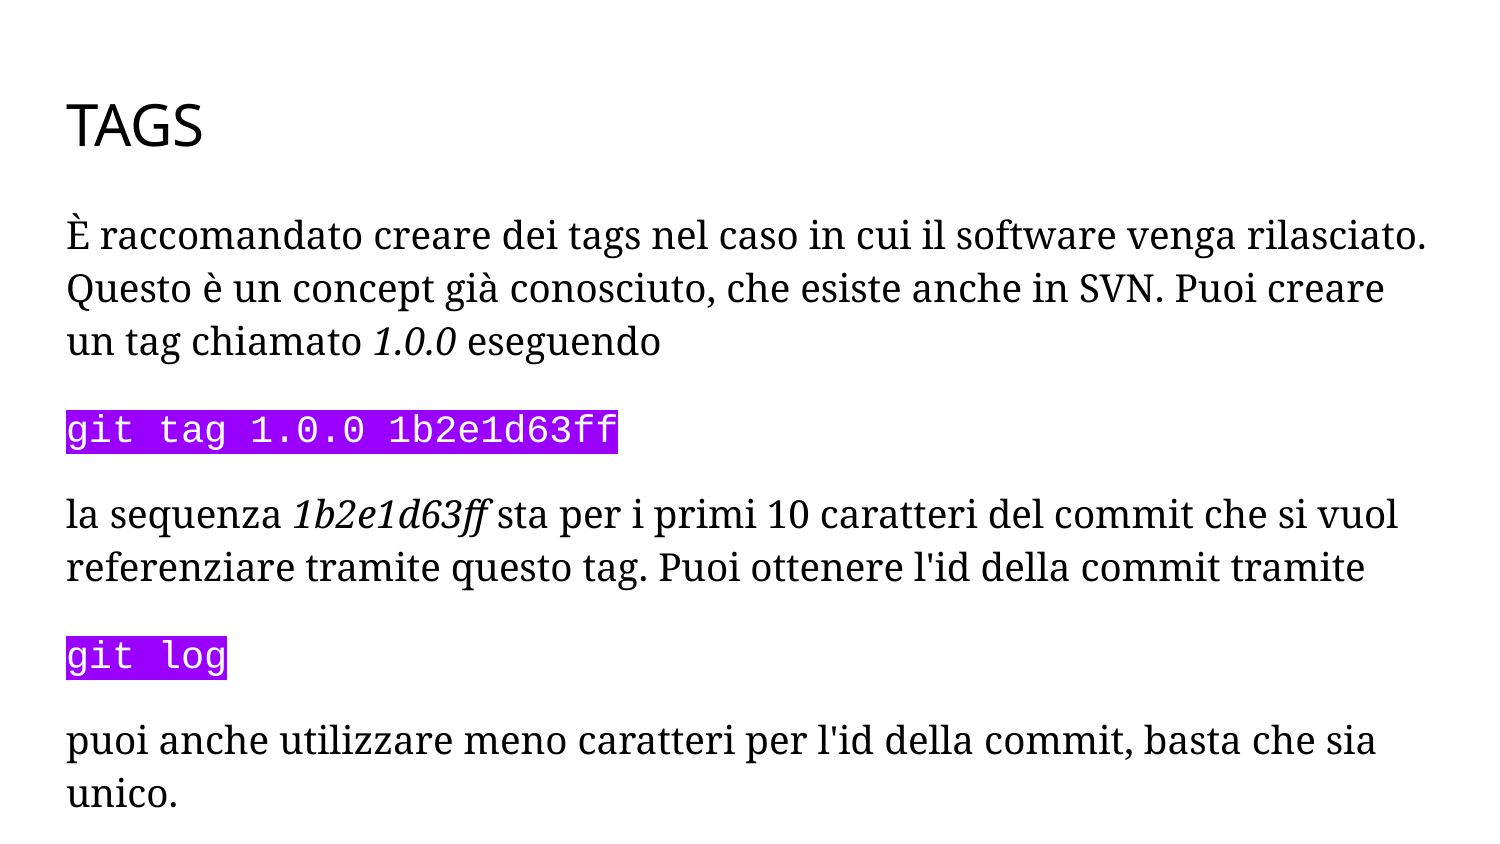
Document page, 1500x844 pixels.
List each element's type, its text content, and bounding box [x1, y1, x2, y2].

list È raccomandato creare dei tags nel caso in cui il software venga rilasciato. Questo è un concept già conosciuto, che esiste anche in SVN. Puoi creare un tag chiamato 1.0.0 eseguendo git tag 1.0.0 1b2e1d63ff la sequenza 1b2e1d63ff sta per i primi 10 caratteri del commit che si vuol referenziare tramite questo tag. Puoi ottenere l'id della commit tramite git log puoi anche utilizzare meno caratteri per l'id della commit, basta che sia unico. [51, 189, 1449, 750]
title TAGS [51, 72, 1449, 167]
